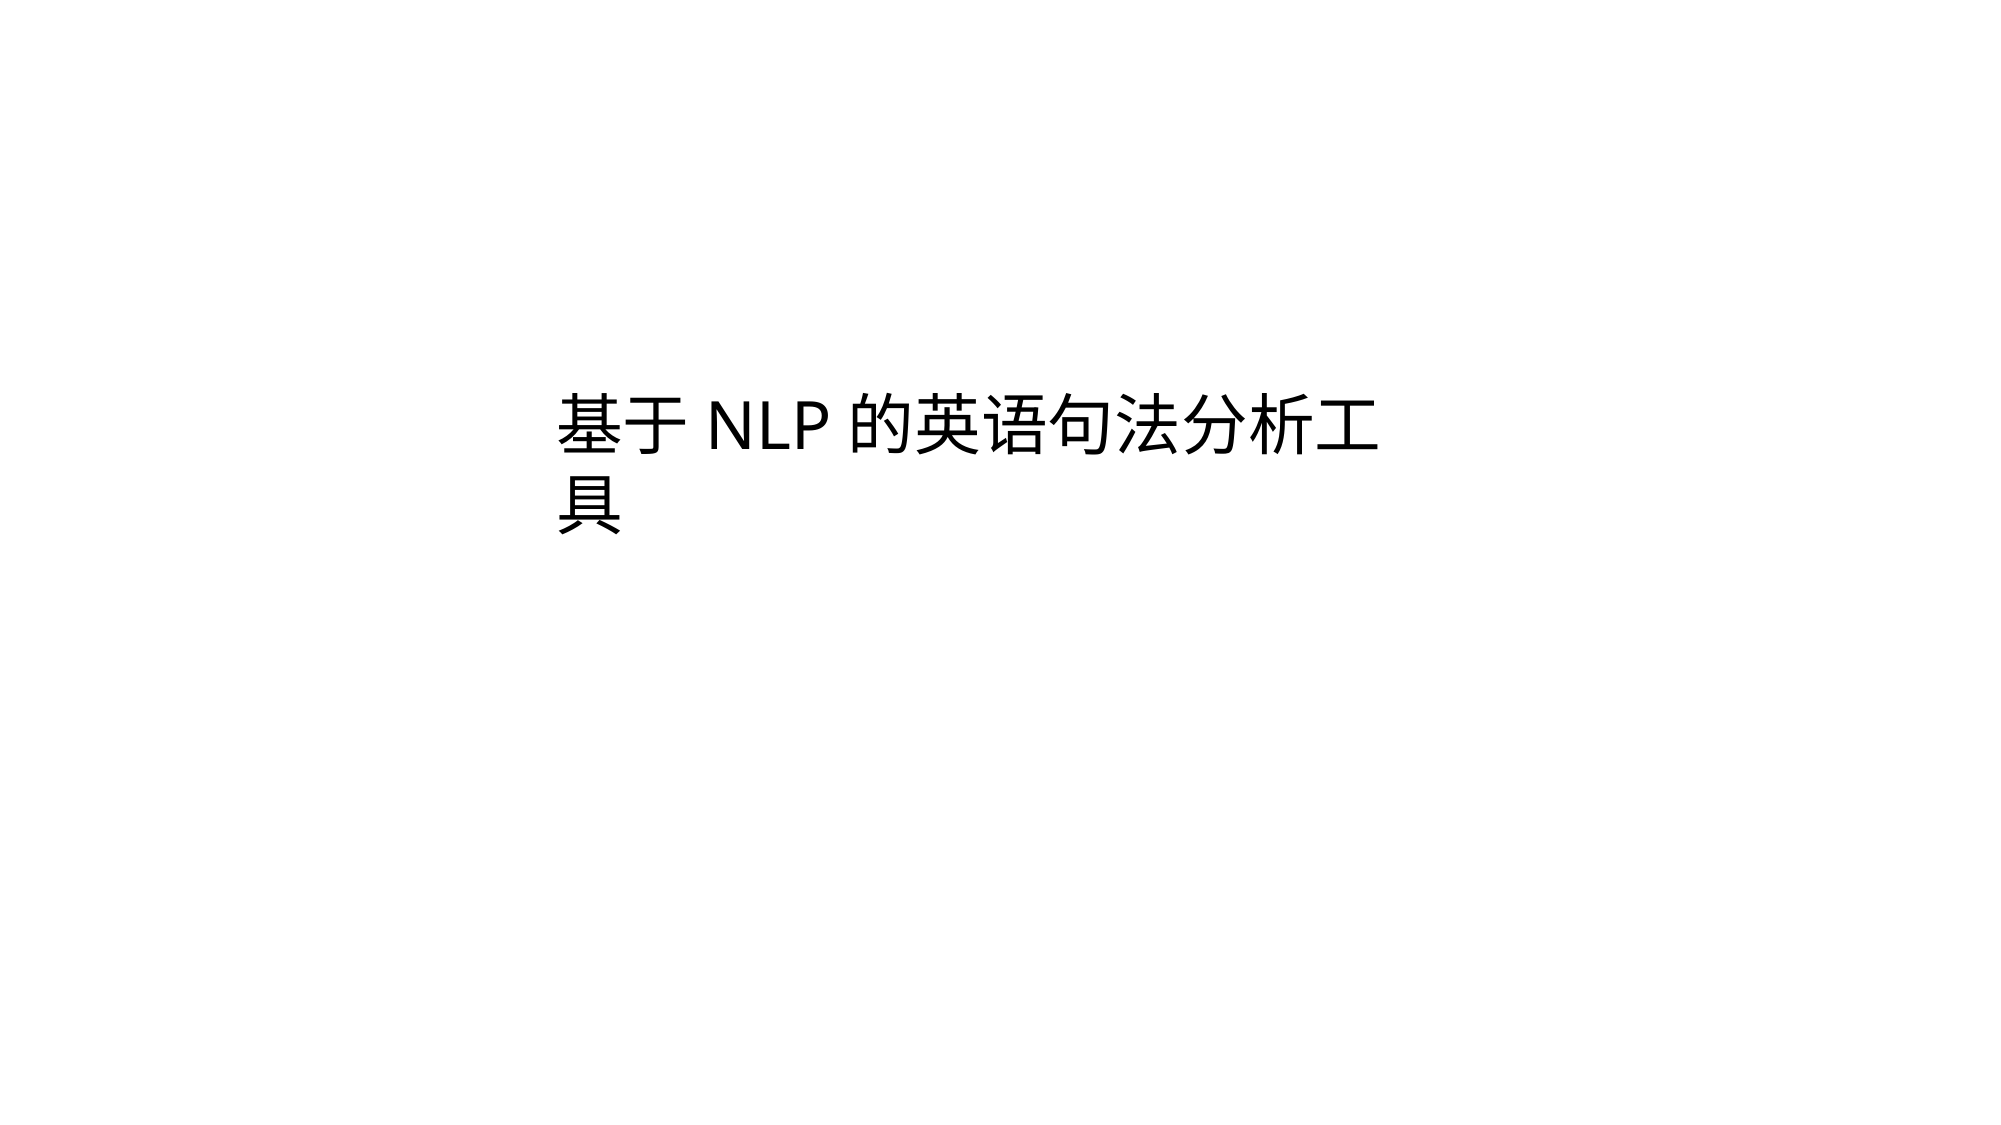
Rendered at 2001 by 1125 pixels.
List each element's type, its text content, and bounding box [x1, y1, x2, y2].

text_box 基于NLP的英语句法分析工具 [541, 375, 1459, 551]
